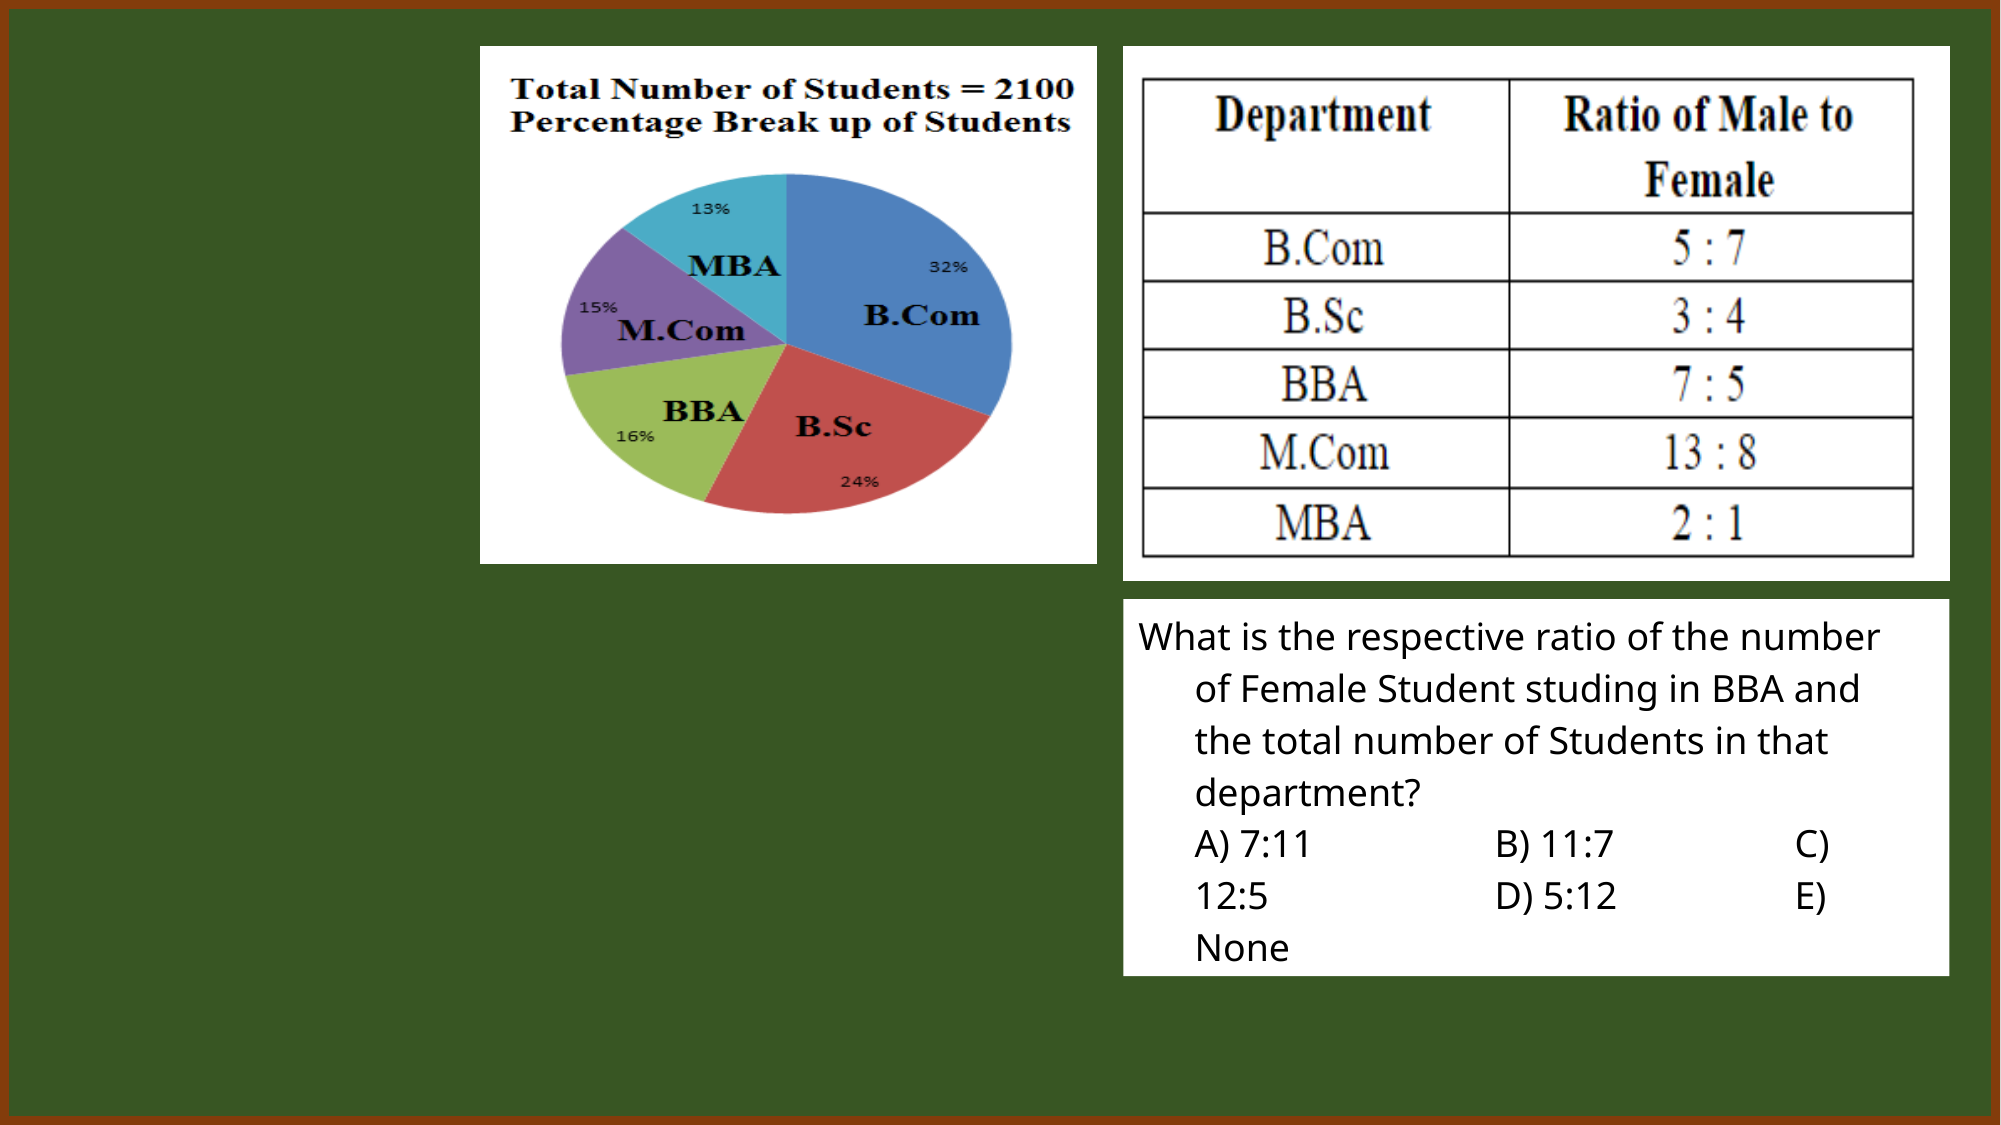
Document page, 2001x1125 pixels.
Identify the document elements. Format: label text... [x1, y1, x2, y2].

picture [1123, 45, 1950, 581]
picture [480, 45, 1097, 565]
text_box What is the respective ratio of the number of Female Student studing in BBA and the total number of Students in that department? A) 7:11 B) 11:7 C) 12:5 D) 5:12 E) None [1123, 599, 1950, 977]
